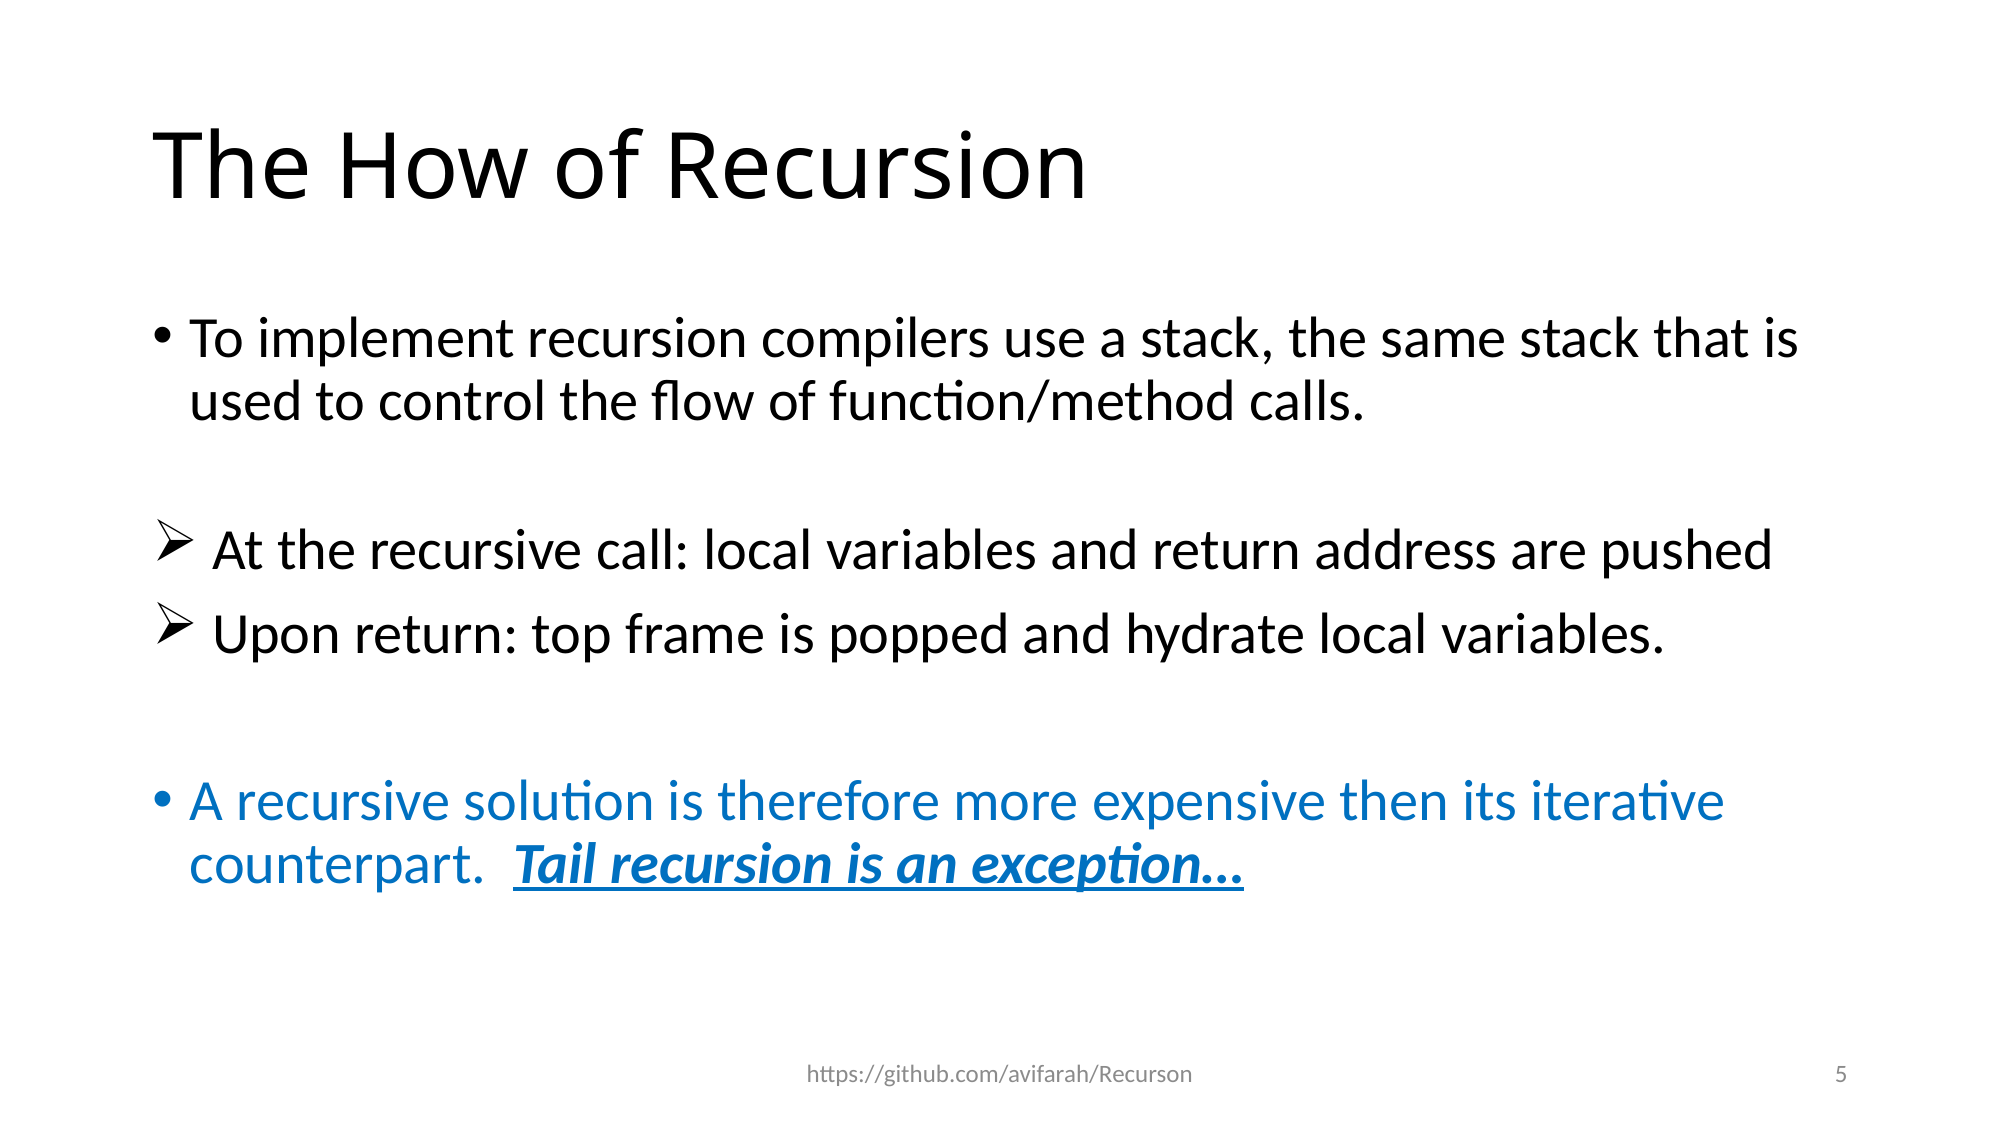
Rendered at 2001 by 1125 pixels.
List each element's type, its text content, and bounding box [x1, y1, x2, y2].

slide_number 5 [1412, 1042, 1863, 1103]
title The How of Recursion [137, 59, 1863, 278]
footer https://github.com/avifarah/Recurson [662, 1042, 1338, 1103]
list To implement recursion compilers use a stack, the same stack that is used to control the flow of function/method calls. At the recursive call: local variables and return address are pushed Upon return: top frame is popped and hydrate local variables. A recursive solution is therefore more expensive then its iterative counterpart. Tail recursion is an exception… [137, 299, 1863, 1014]
